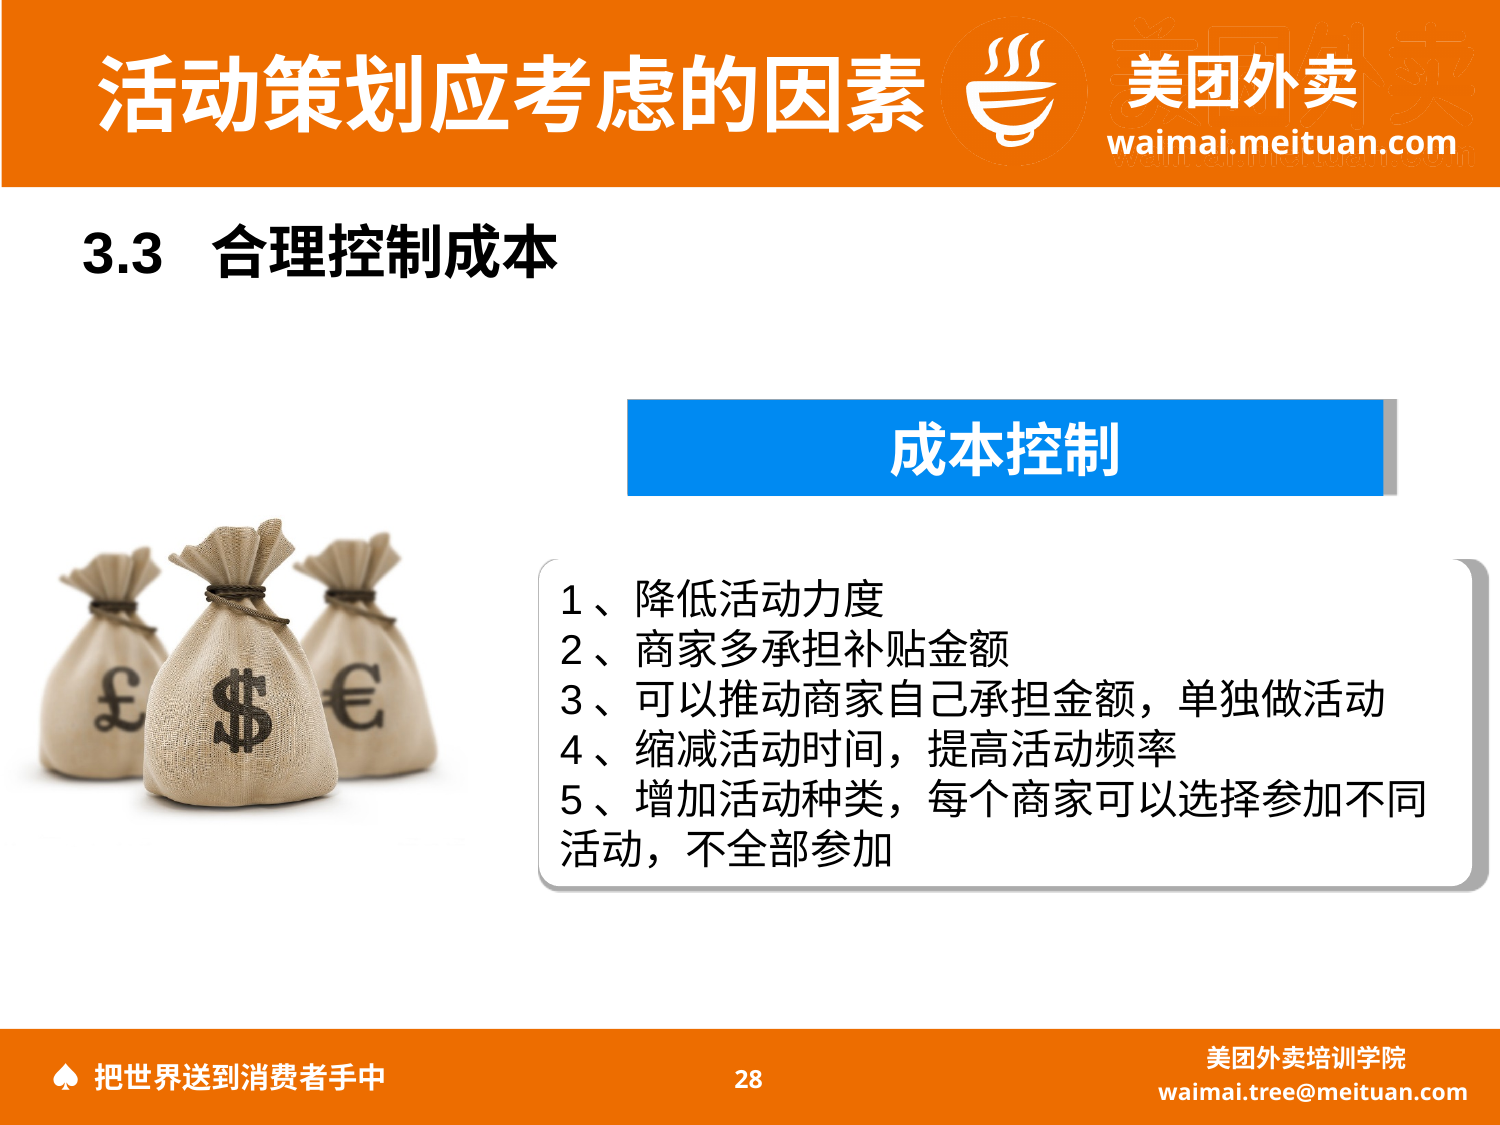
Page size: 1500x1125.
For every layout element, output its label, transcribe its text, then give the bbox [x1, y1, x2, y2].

text_box 成本控制 [627, 399, 1384, 496]
text_box 3.3 合理控制成本 [68, 207, 576, 293]
text_box 1、降低活动力度 2、商家多承担补贴金额 3、可以推动商家自己承担金额，单独做活动 4、缩减活动时间，提高活动频率 5、增加活动种类，每个商家可以选择参加不同活动，不全部参加 [538, 559, 1473, 887]
picture [939, 15, 1476, 168]
picture [0, 493, 468, 847]
text_box 活动策划应考虑的因素 [80, 34, 943, 150]
